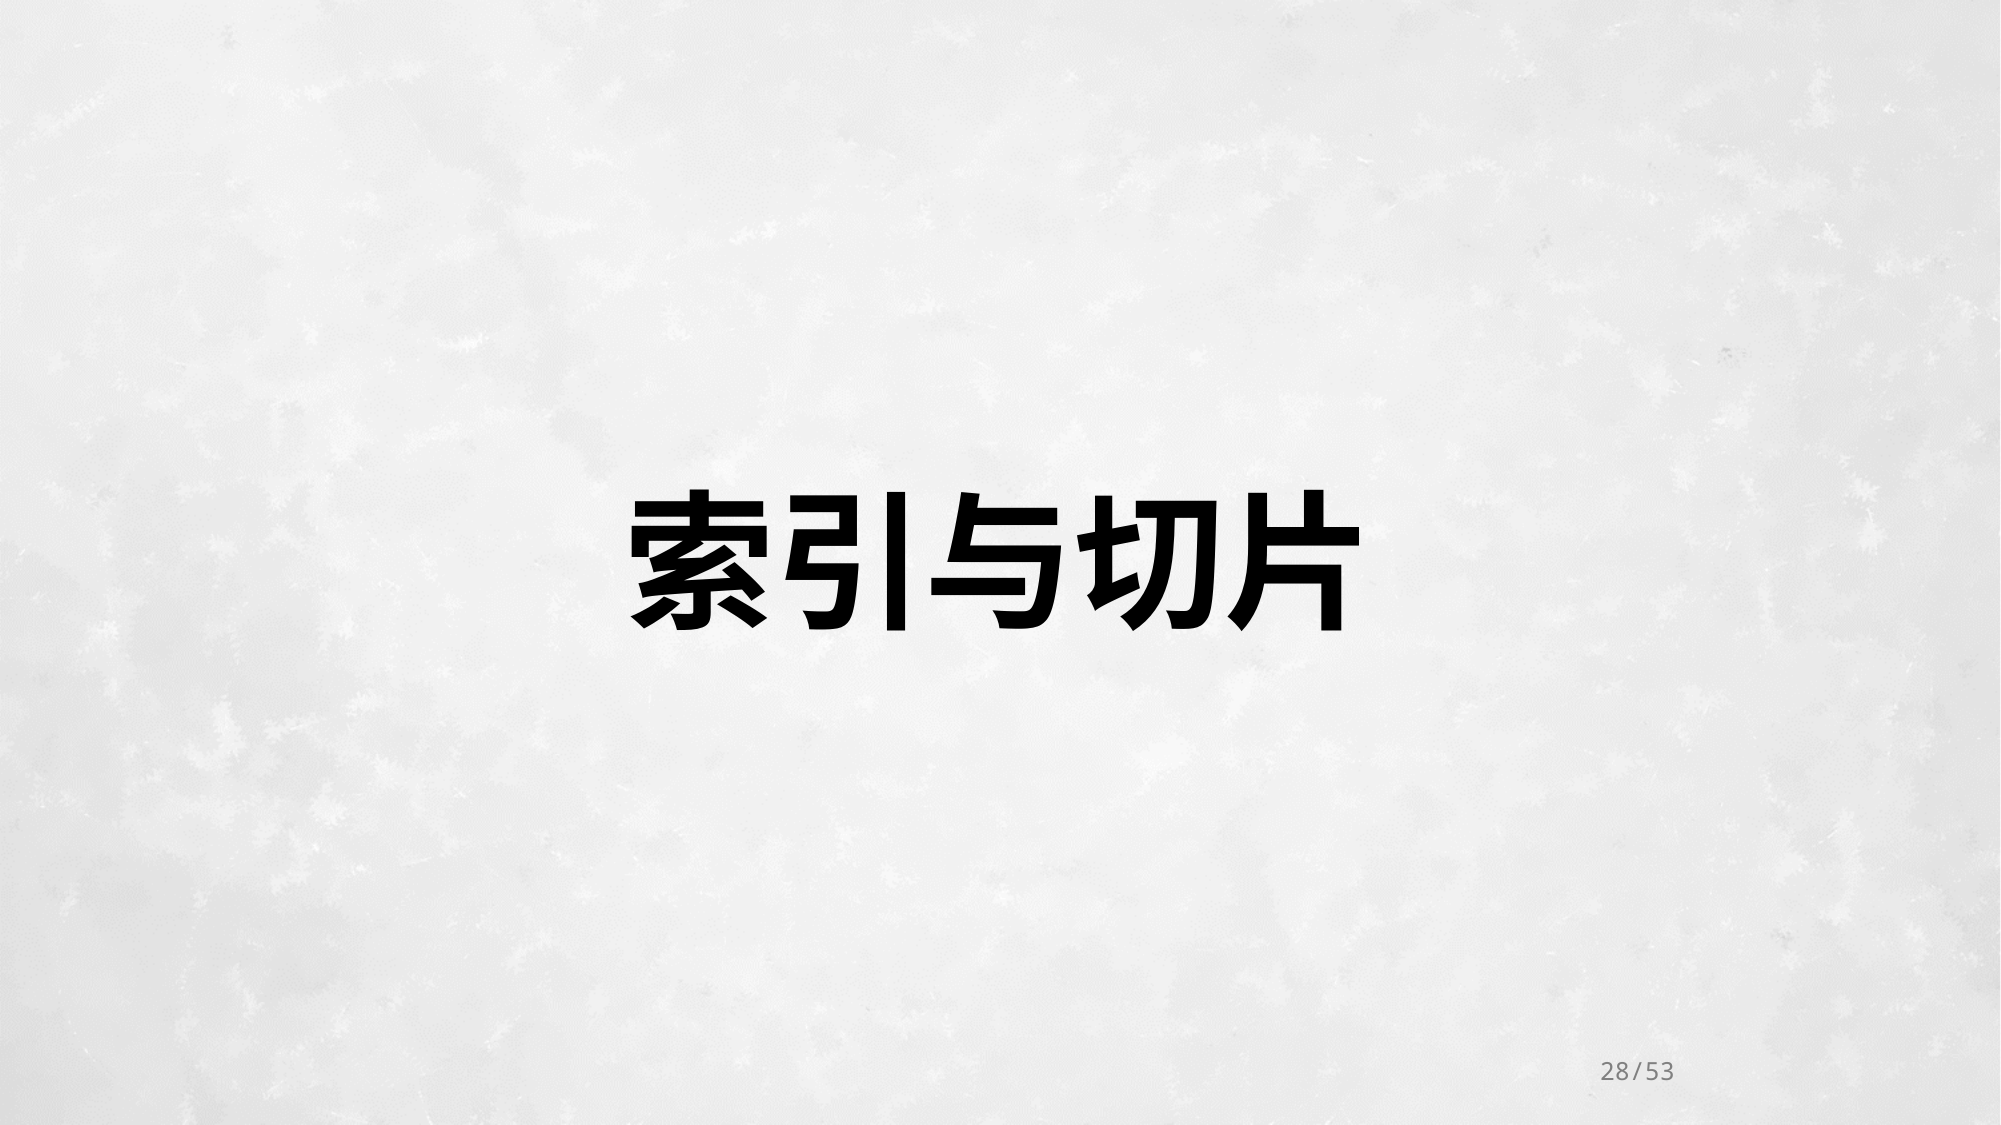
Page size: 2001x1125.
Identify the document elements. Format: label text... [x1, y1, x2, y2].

slide_number 28/53 [1412, 1042, 1863, 1103]
title 索引与切片 [137, 345, 1863, 658]
